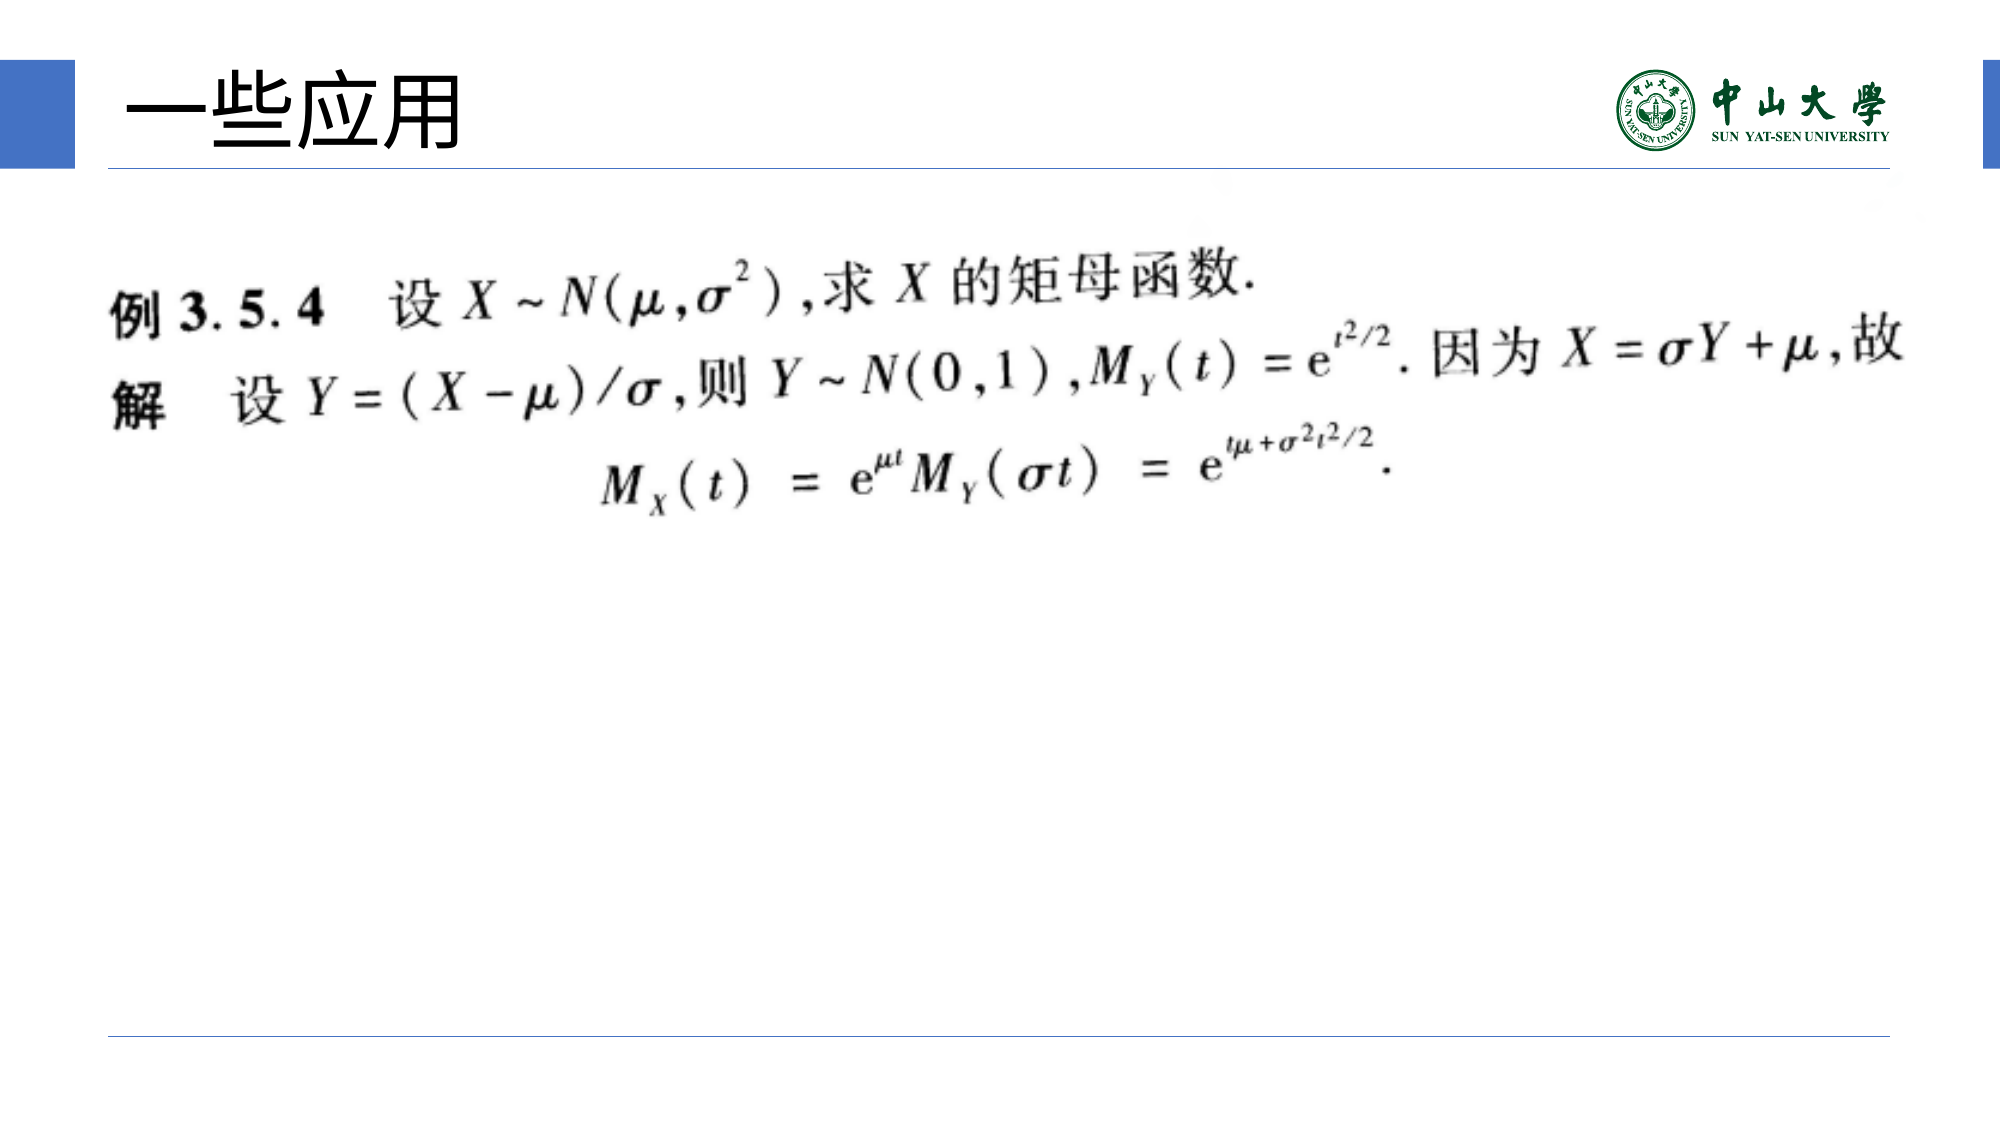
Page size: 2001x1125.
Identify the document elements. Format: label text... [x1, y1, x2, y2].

title 一些应用 [108, 59, 1614, 169]
picture [47, 238, 1953, 543]
